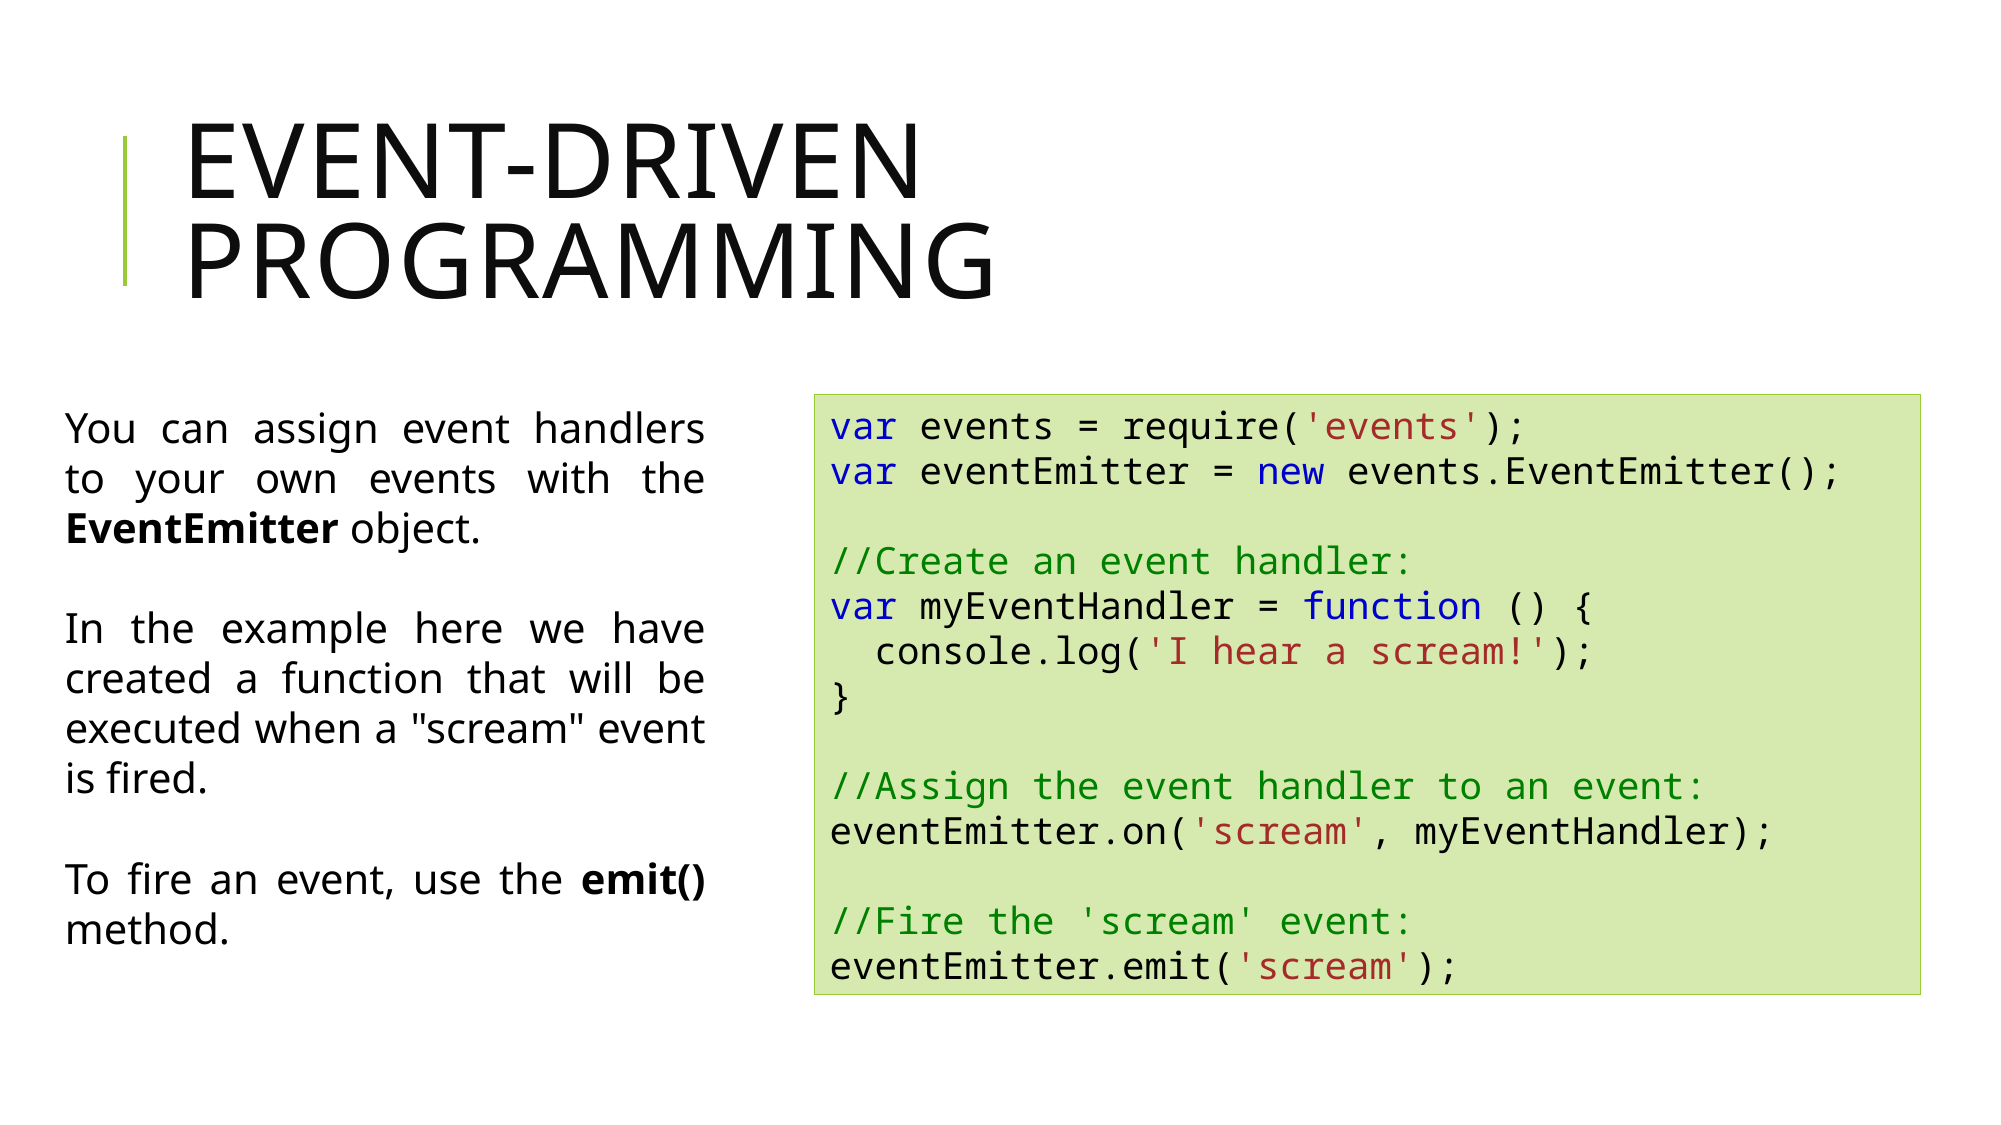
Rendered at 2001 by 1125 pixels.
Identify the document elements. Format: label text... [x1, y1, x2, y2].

title Event-Driven Programming [168, 96, 1763, 342]
text_box You can assign event handlers to your own events with the EventEmitter object. In the example here we have created a function that will be executed when a "scream" event is fired. To fire an event, use the emit() method. [49, 394, 721, 960]
text_box var events = require('events'); var eventEmitter = new events.EventEmitter(); //Create an event handler: var myEventHandler = function () { console.log('I hear a scream!'); } //Assign the event handler to an event: eventEmitter.on('scream', myEventHandler); //Fire the 'scream' event: eventEmitter.emit('scream'); [814, 394, 1921, 995]
